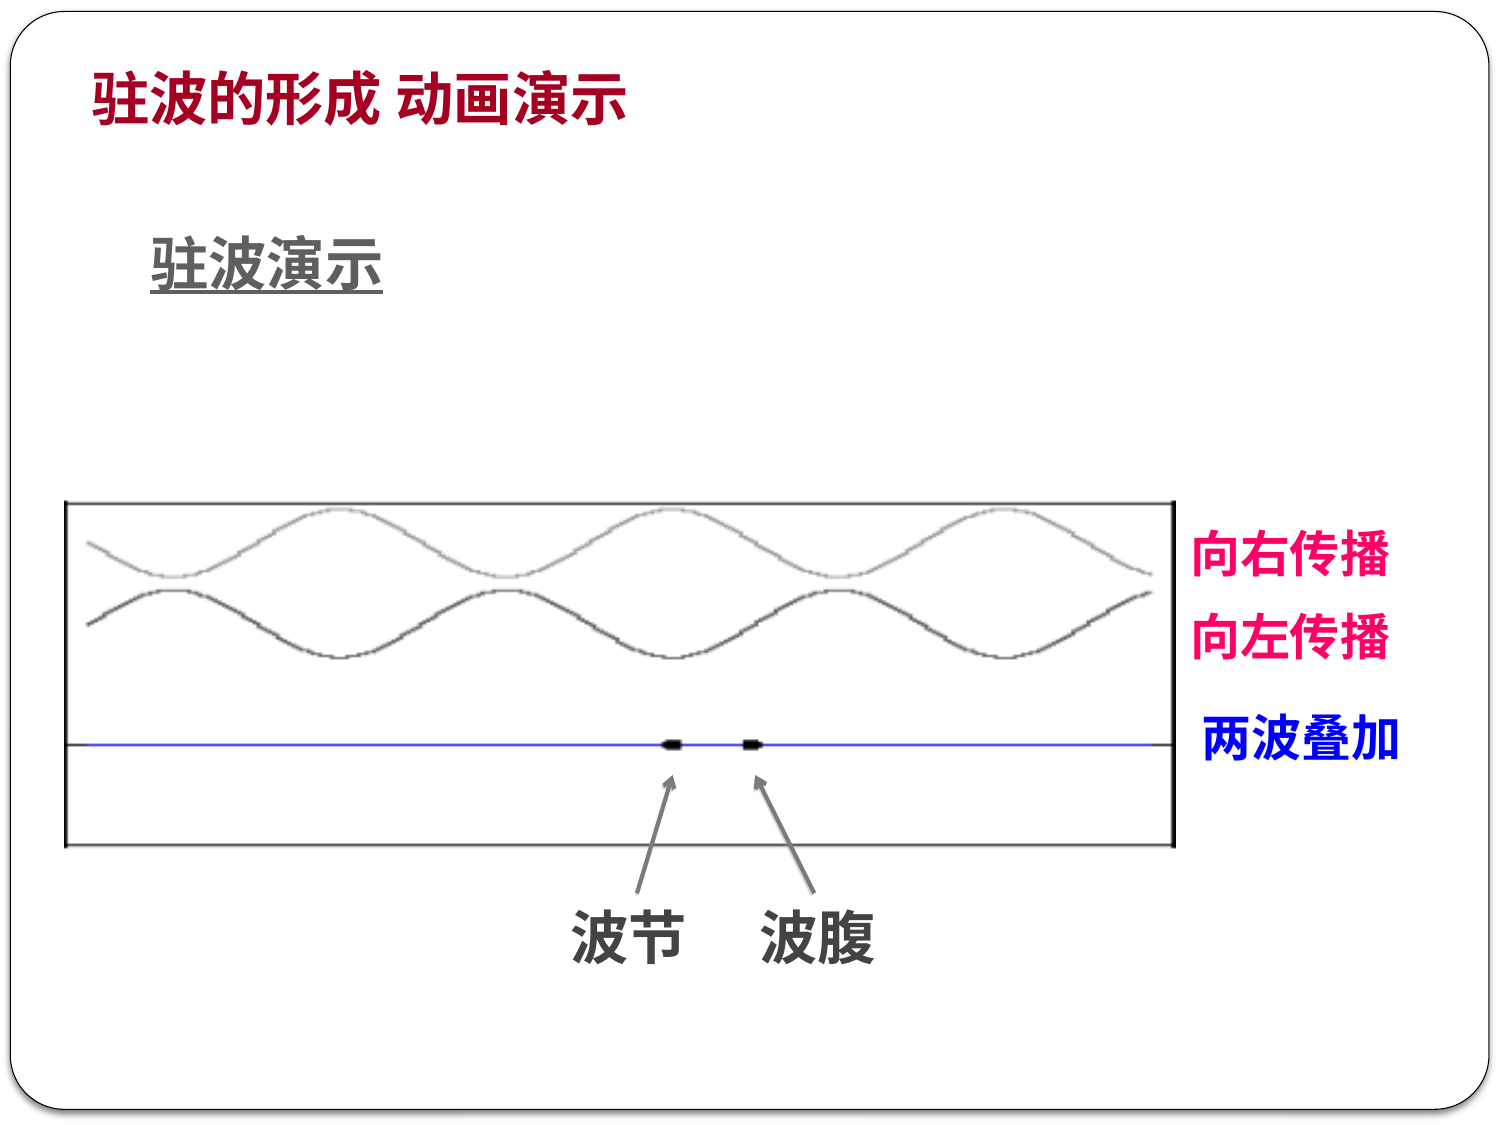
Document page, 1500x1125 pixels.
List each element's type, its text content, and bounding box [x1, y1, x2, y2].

text_box 驻波演示 [135, 220, 750, 320]
text_box 向左传播 [1180, 597, 1412, 673]
text_box 两波叠加 [1186, 699, 1424, 775]
picture [64, 396, 1176, 953]
text_box 向右传播 [1180, 515, 1412, 591]
text_box 驻波的形成 动画演示 [75, 54, 644, 140]
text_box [554, 774, 892, 980]
